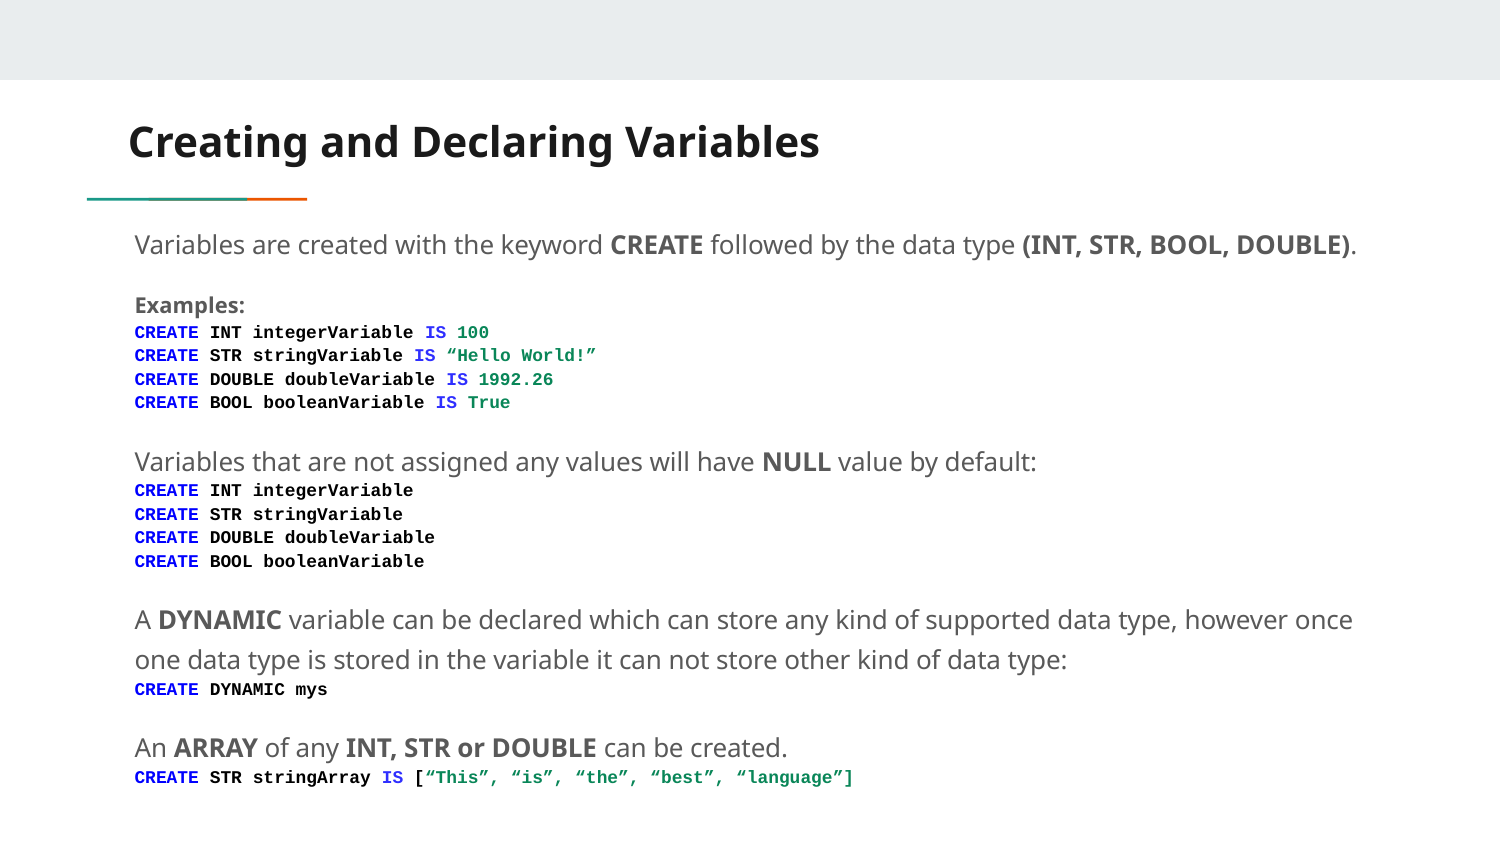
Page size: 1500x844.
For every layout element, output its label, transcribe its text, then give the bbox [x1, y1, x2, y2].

title Creating and Declaring Variables [112, 97, 1375, 186]
list Variables are created with the keyword CREATE followed by the data type (INT, STR, BOOL, DOUBLE). Examples: CREATE INT integerVariable IS 100 CREATE STR stringVariable IS “Hello World!” CREATE DOUBLE doubleVariable IS 1992.26 CREATE BOOL booleanVariable IS True Variables that are not assigned any values will have NULL value by default: CREATE INT integerVariable CREATE STR stringVariable CREATE DOUBLE doubleVariable CREATE BOOL booleanVariable A DYNAMIC variable can be declared which can store any kind of supported data type, however once one data type is stored in the variable it can not store other kind of data type: CREATE DYNAMIC mys An ARRAY of any INT, STR or DOUBLE can be created. CREATE STR stringArray IS [“This”, “is”, “the”, “best”, “language”] [119, 206, 1381, 844]
